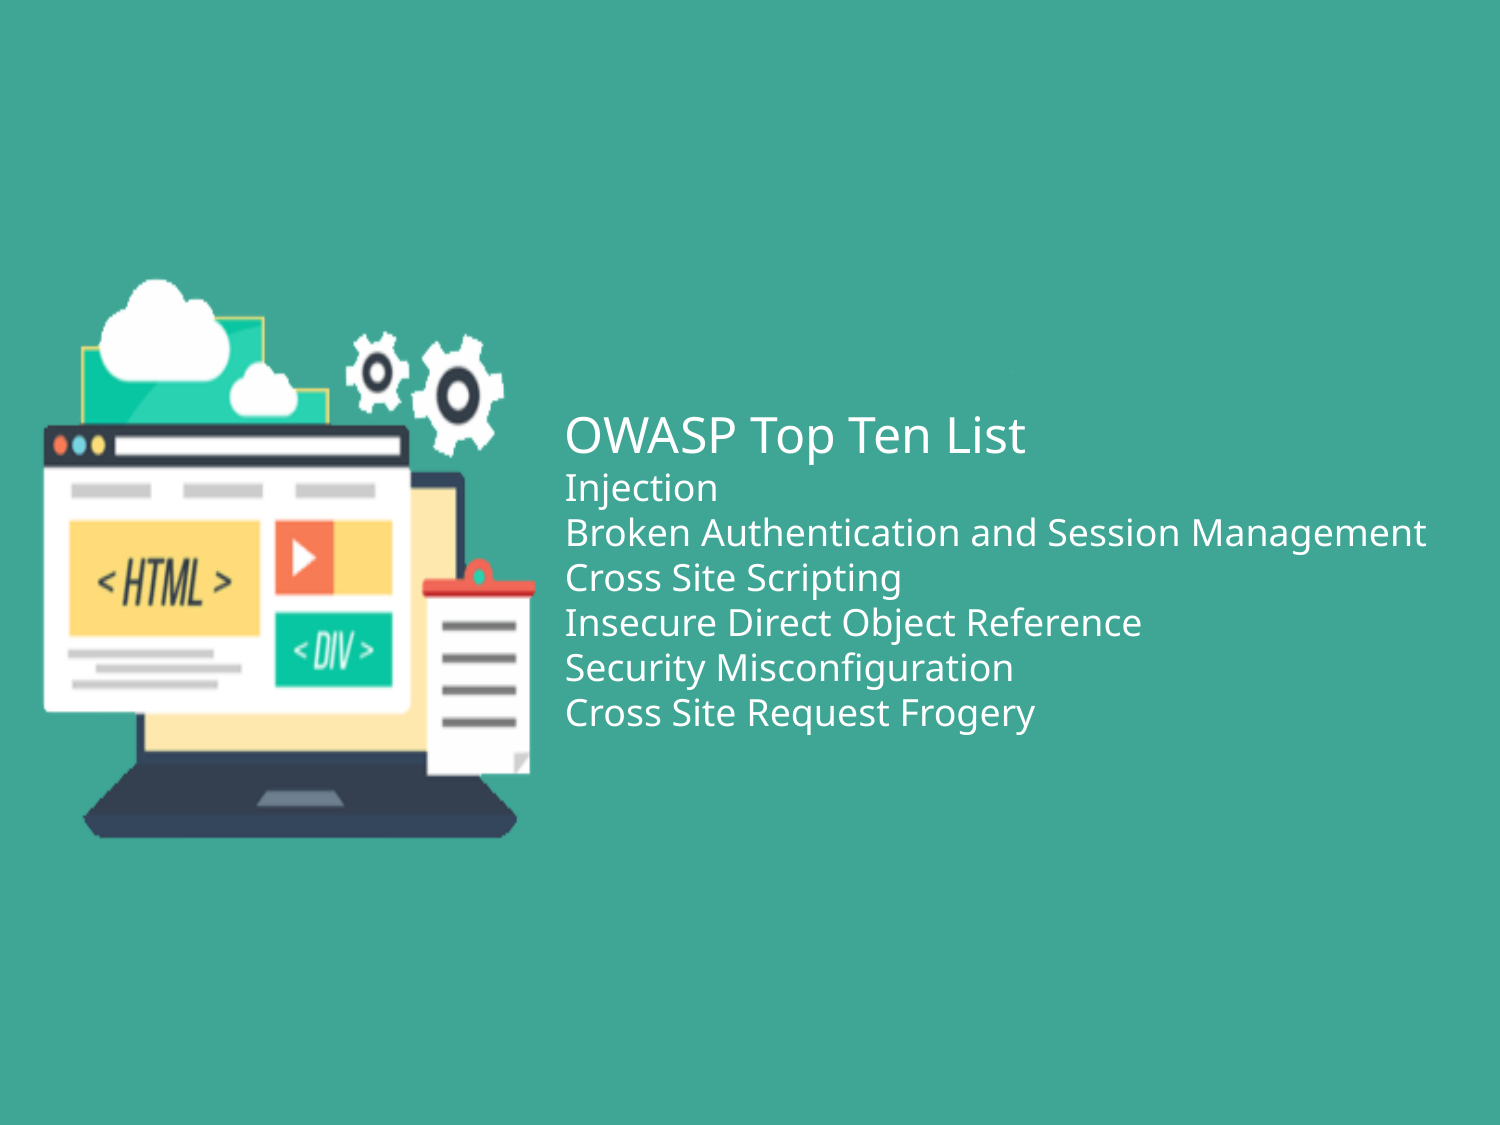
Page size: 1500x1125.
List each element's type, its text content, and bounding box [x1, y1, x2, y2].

picture [0, 0, 1500, 1125]
title OWASP Top Ten List Injection Broken Authentication and Session Management Cross Site Scripting Insecure Direct Object Reference Security Misconfiguration Cross Site Request Frogery [549, 174, 1500, 963]
